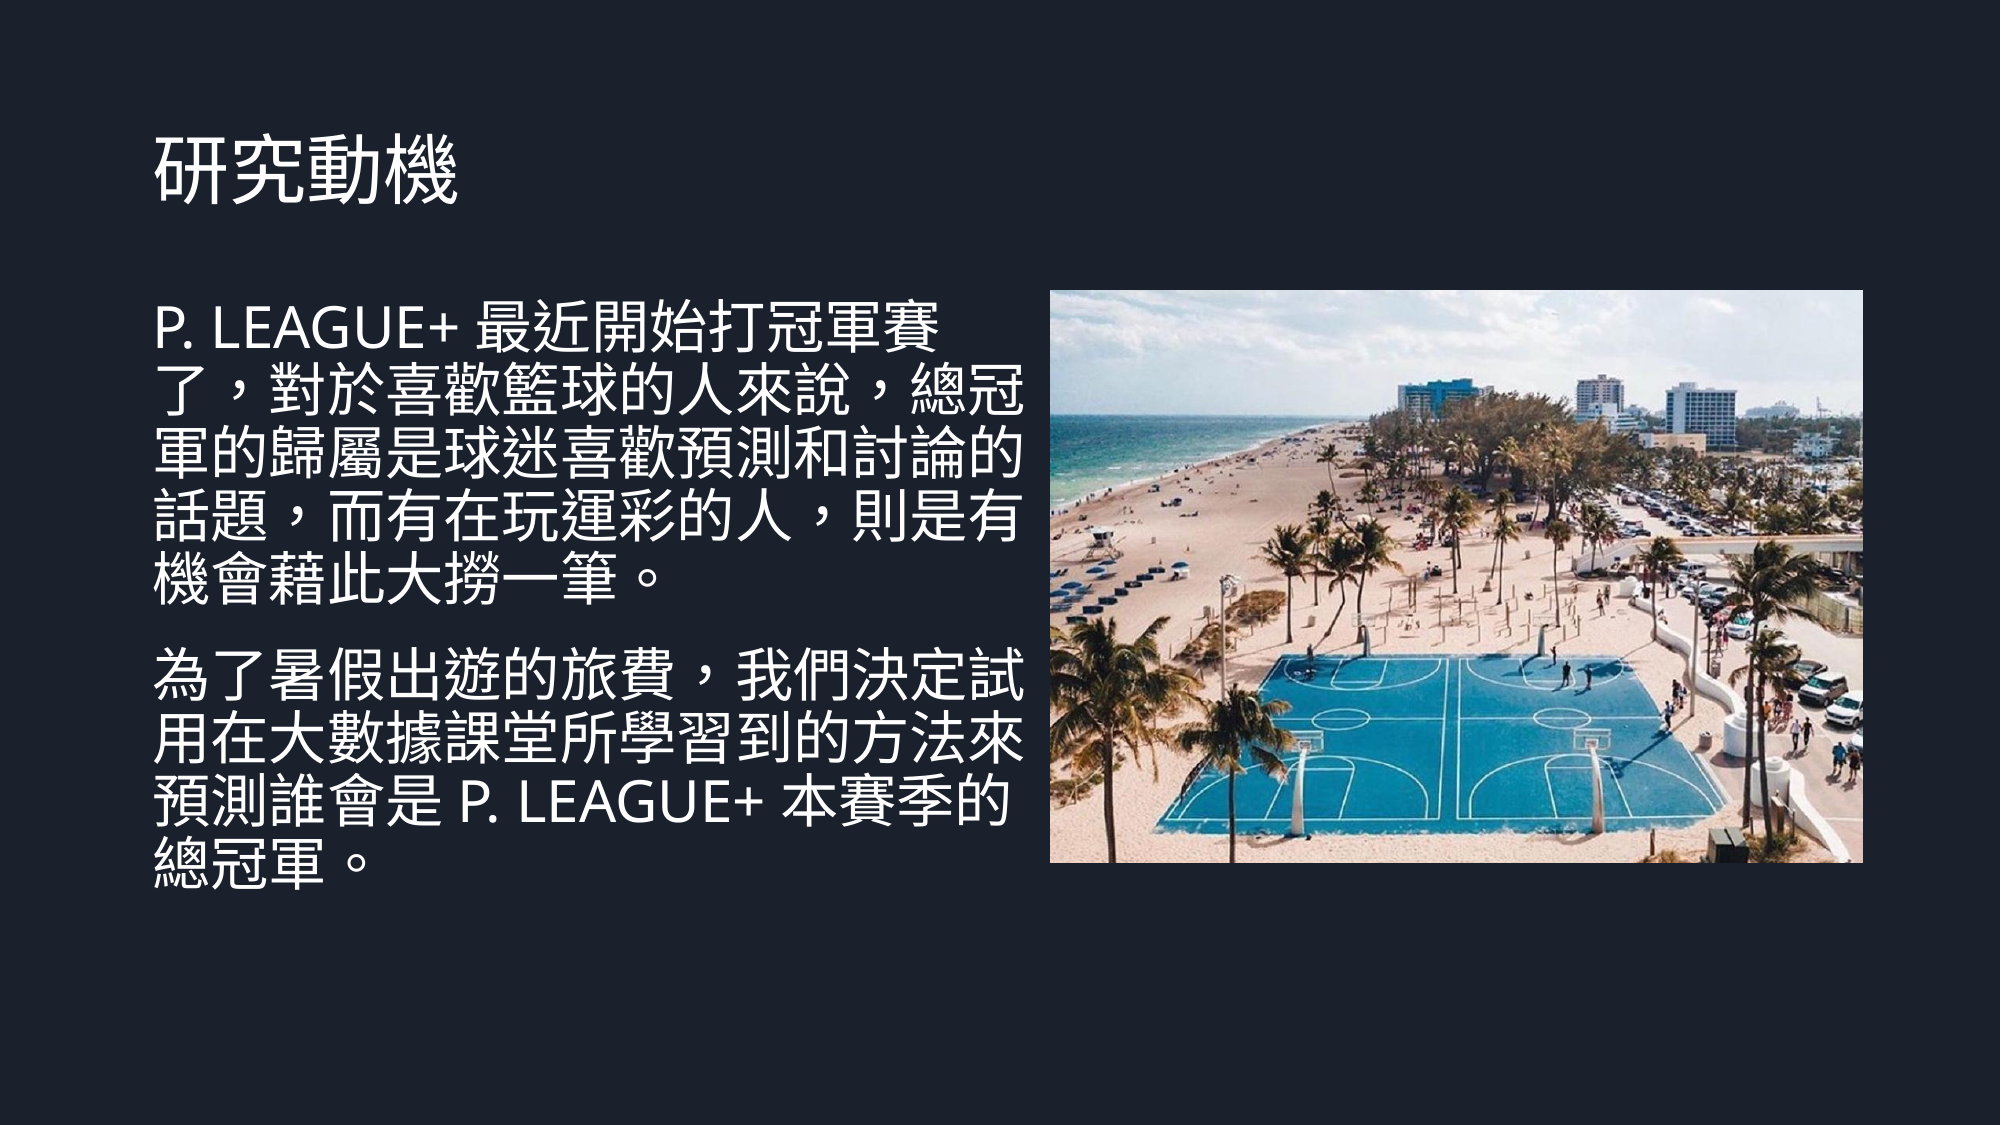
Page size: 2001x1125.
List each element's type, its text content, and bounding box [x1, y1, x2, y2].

picture [1049, 290, 1863, 863]
title 研究動機 [137, 59, 1863, 278]
list P. LEAGUE+最近開始打冠軍賽了，對於喜歡籃球的人來說，總冠軍的歸屬是球迷喜歡預測和討論的話題，而有在玩運彩的人，則是有機會藉此大撈一筆。 為了暑假出遊的旅費，我們決定試用在大數據課堂所學習到的方法來預測誰會是P. LEAGUE+本賽季的總冠軍。 [137, 290, 1051, 1005]
